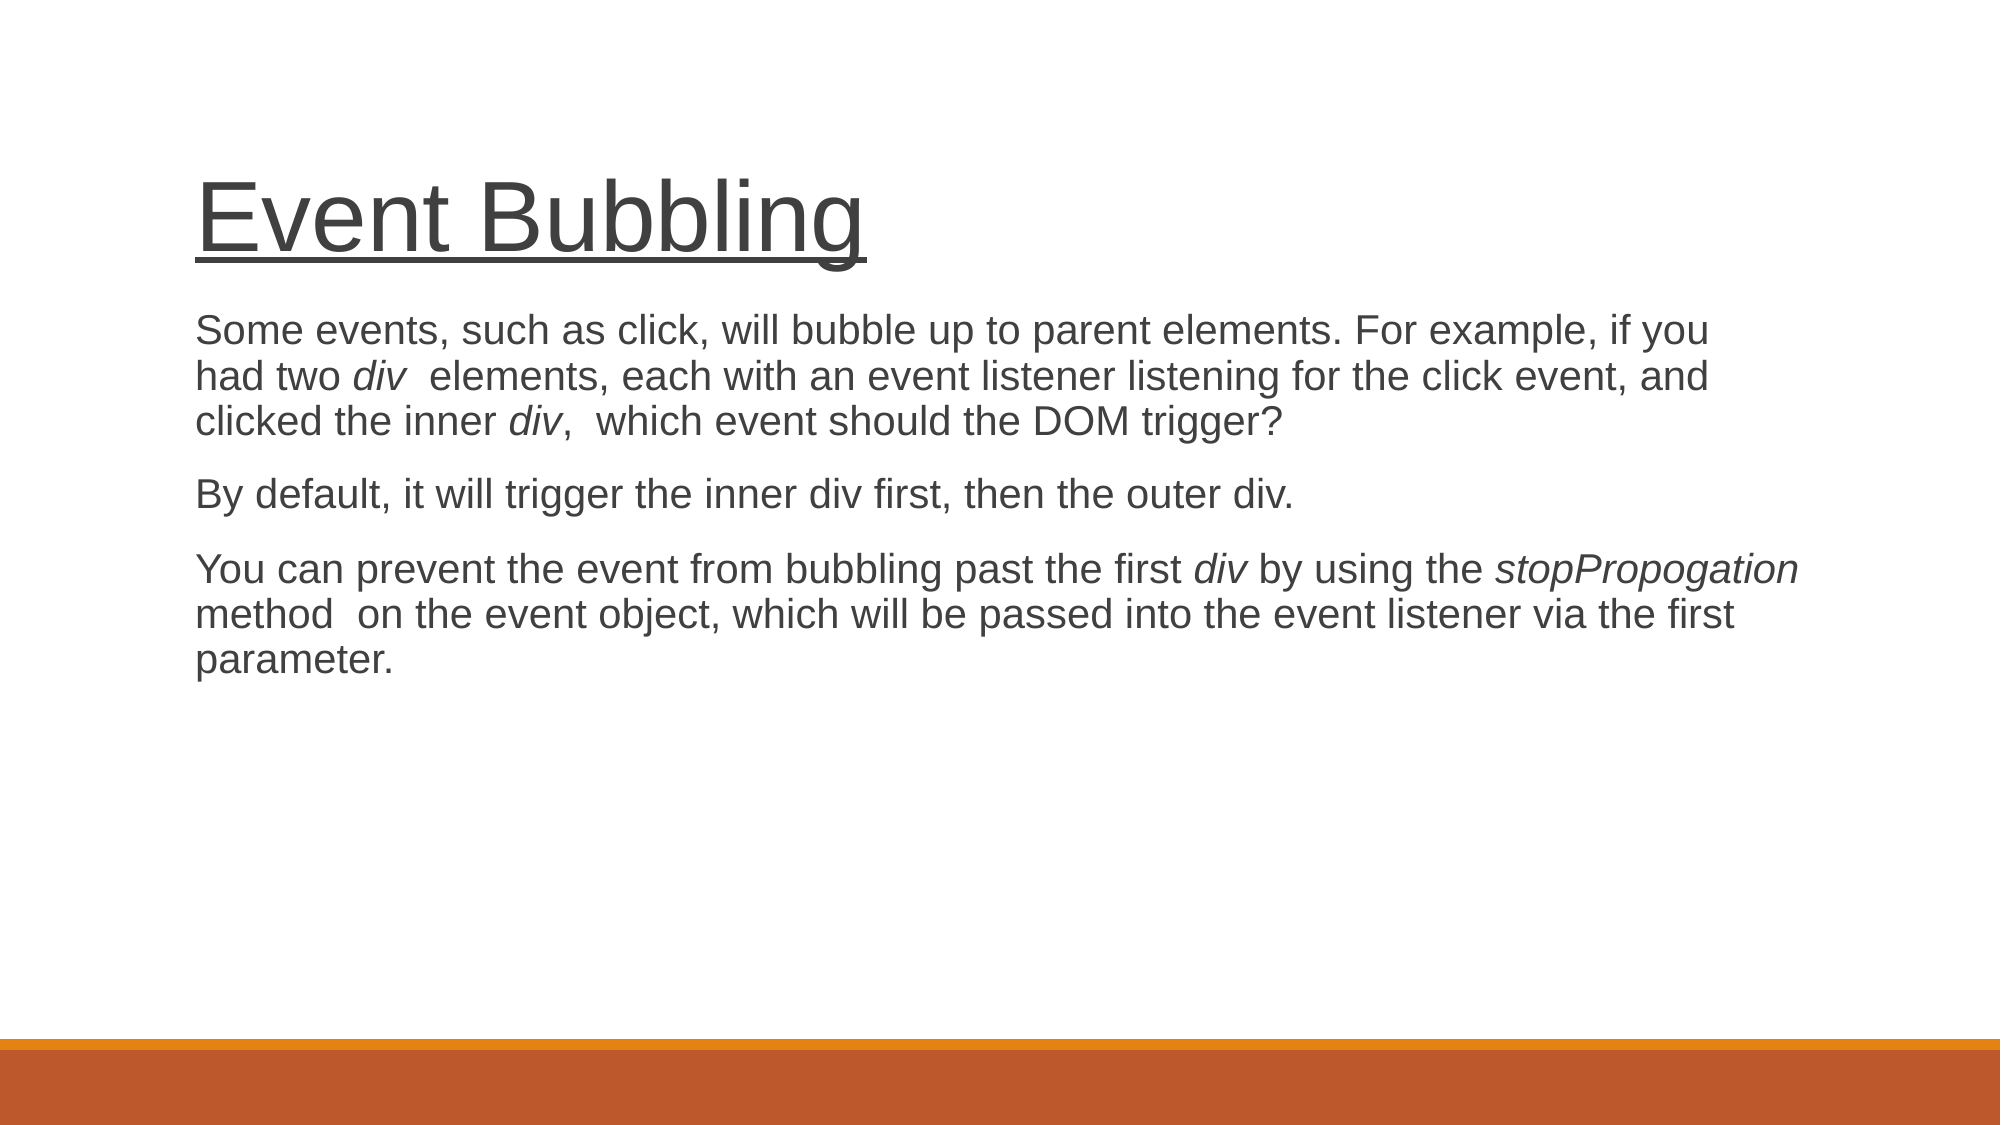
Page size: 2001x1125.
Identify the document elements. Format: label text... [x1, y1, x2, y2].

title Event Bubbling [167, 47, 1833, 392]
text_box Some events, such as click, will bubble up to parent elements. For example, if you had two div elements, each with an event listener listening for the click event, and clicked the inner div, which event should the DOM trigger? By default, it will trigger the inner div first, then the outer div. You can prevent the event from bubbling past the first div by using the stopPropogation method on the event object, which will be passed into the event listener via the first parameter. [192, 300, 1818, 682]
